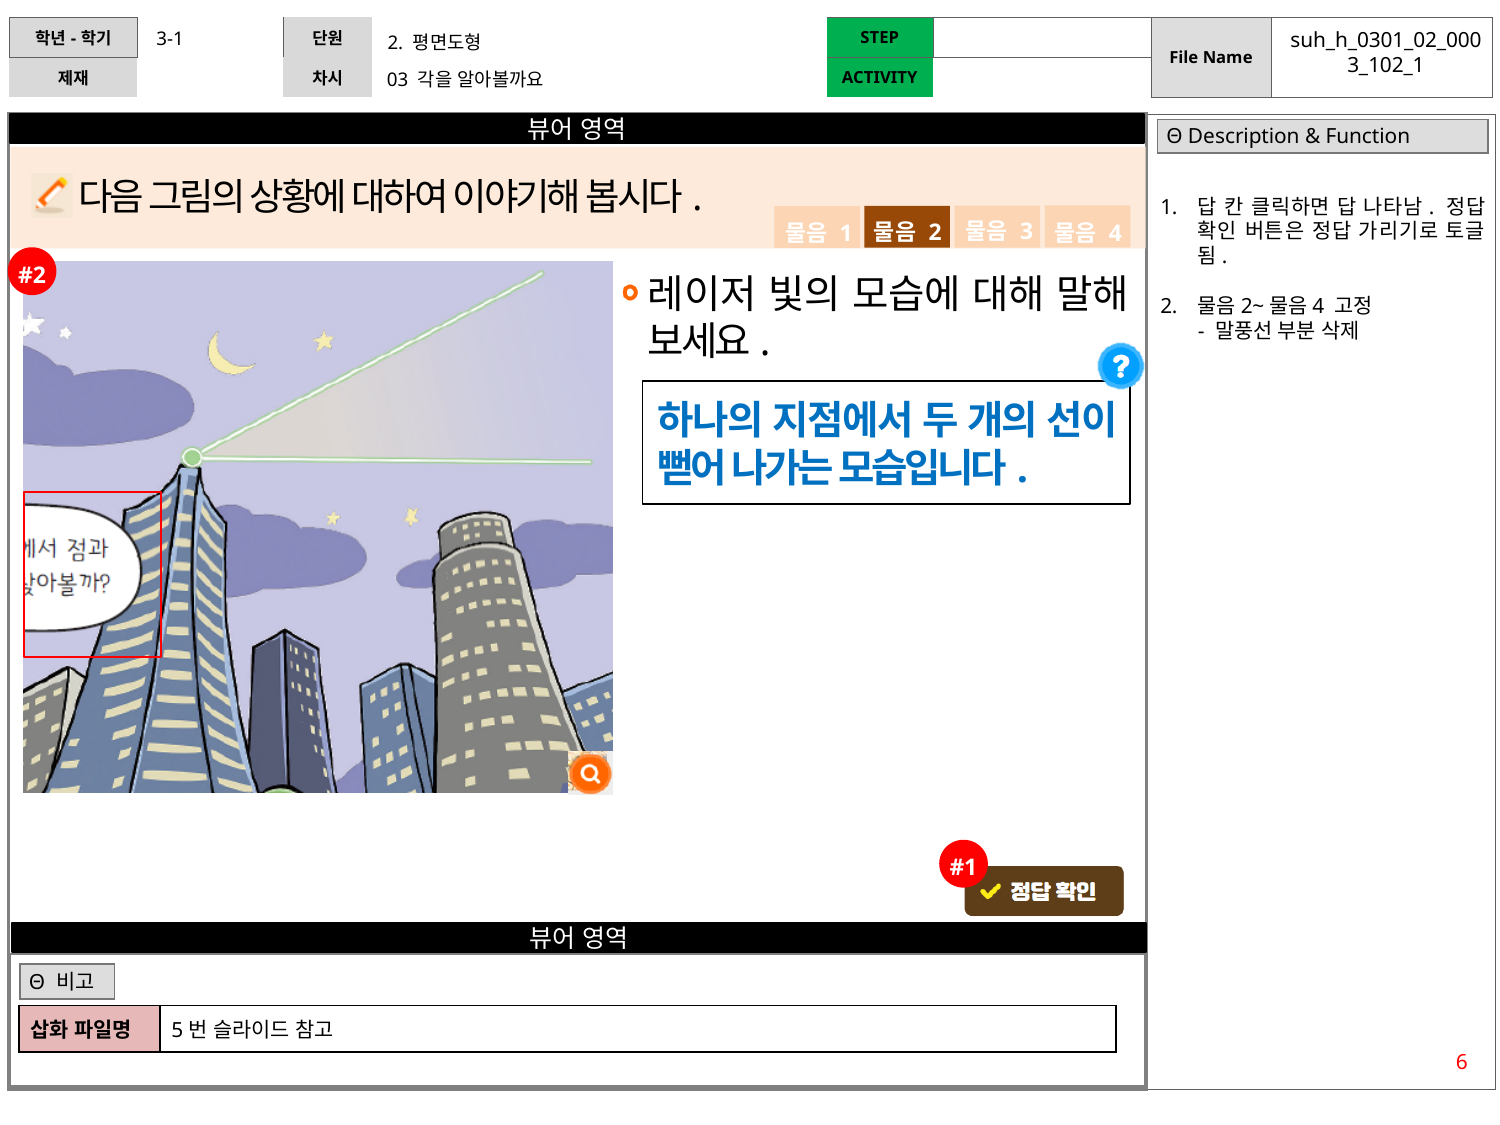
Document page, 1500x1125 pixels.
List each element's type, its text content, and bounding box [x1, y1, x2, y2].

picture [31, 173, 73, 218]
picture [963, 863, 1126, 918]
text_box 다음 그림의 상황에 대하여 이야기해 봅시다. [63, 165, 1150, 225]
text_box [9, 145, 1148, 251]
text_box suh_h_0301_02_0003_102_1 [1271, 18, 1500, 84]
text_box #1 [937, 837, 990, 890]
text_box 레이저 빛의 모습에 대해 말해 보세요. [633, 261, 1142, 371]
text_box 3-1 [141, 18, 284, 55]
text_box 물음 3 [950, 195, 1060, 252]
picture [1091, 337, 1152, 397]
text_box 하나의 지점에서 두 개의 선이 뻗어 나가는 모습입니다. [642, 381, 1131, 505]
text_box 답 칸 클릭하면 답 나타남. 정답 확인 버튼은 정답 가리기로 토글 됨. 물음2~물음4 고정 - 말풍선 부분 삭제 [1145, 160, 1500, 351]
picture [23, 260, 613, 795]
table_header 삽화 파일명 [20, 1006, 159, 1051]
text_box 2. 평면도형 [372, 23, 828, 48]
table_header 5번 슬라이드 참고 [161, 1006, 1115, 1051]
text_box 물음 1 [770, 197, 880, 254]
table_header Θ Description & Function [1158, 120, 1487, 152]
text_box 03 각을 알아볼까요 [372, 60, 821, 96]
picture [619, 281, 640, 303]
text_box 물음 4 [1039, 197, 1142, 254]
text_box #2 [5, 245, 56, 294]
text_box 물음 2 [859, 196, 961, 253]
